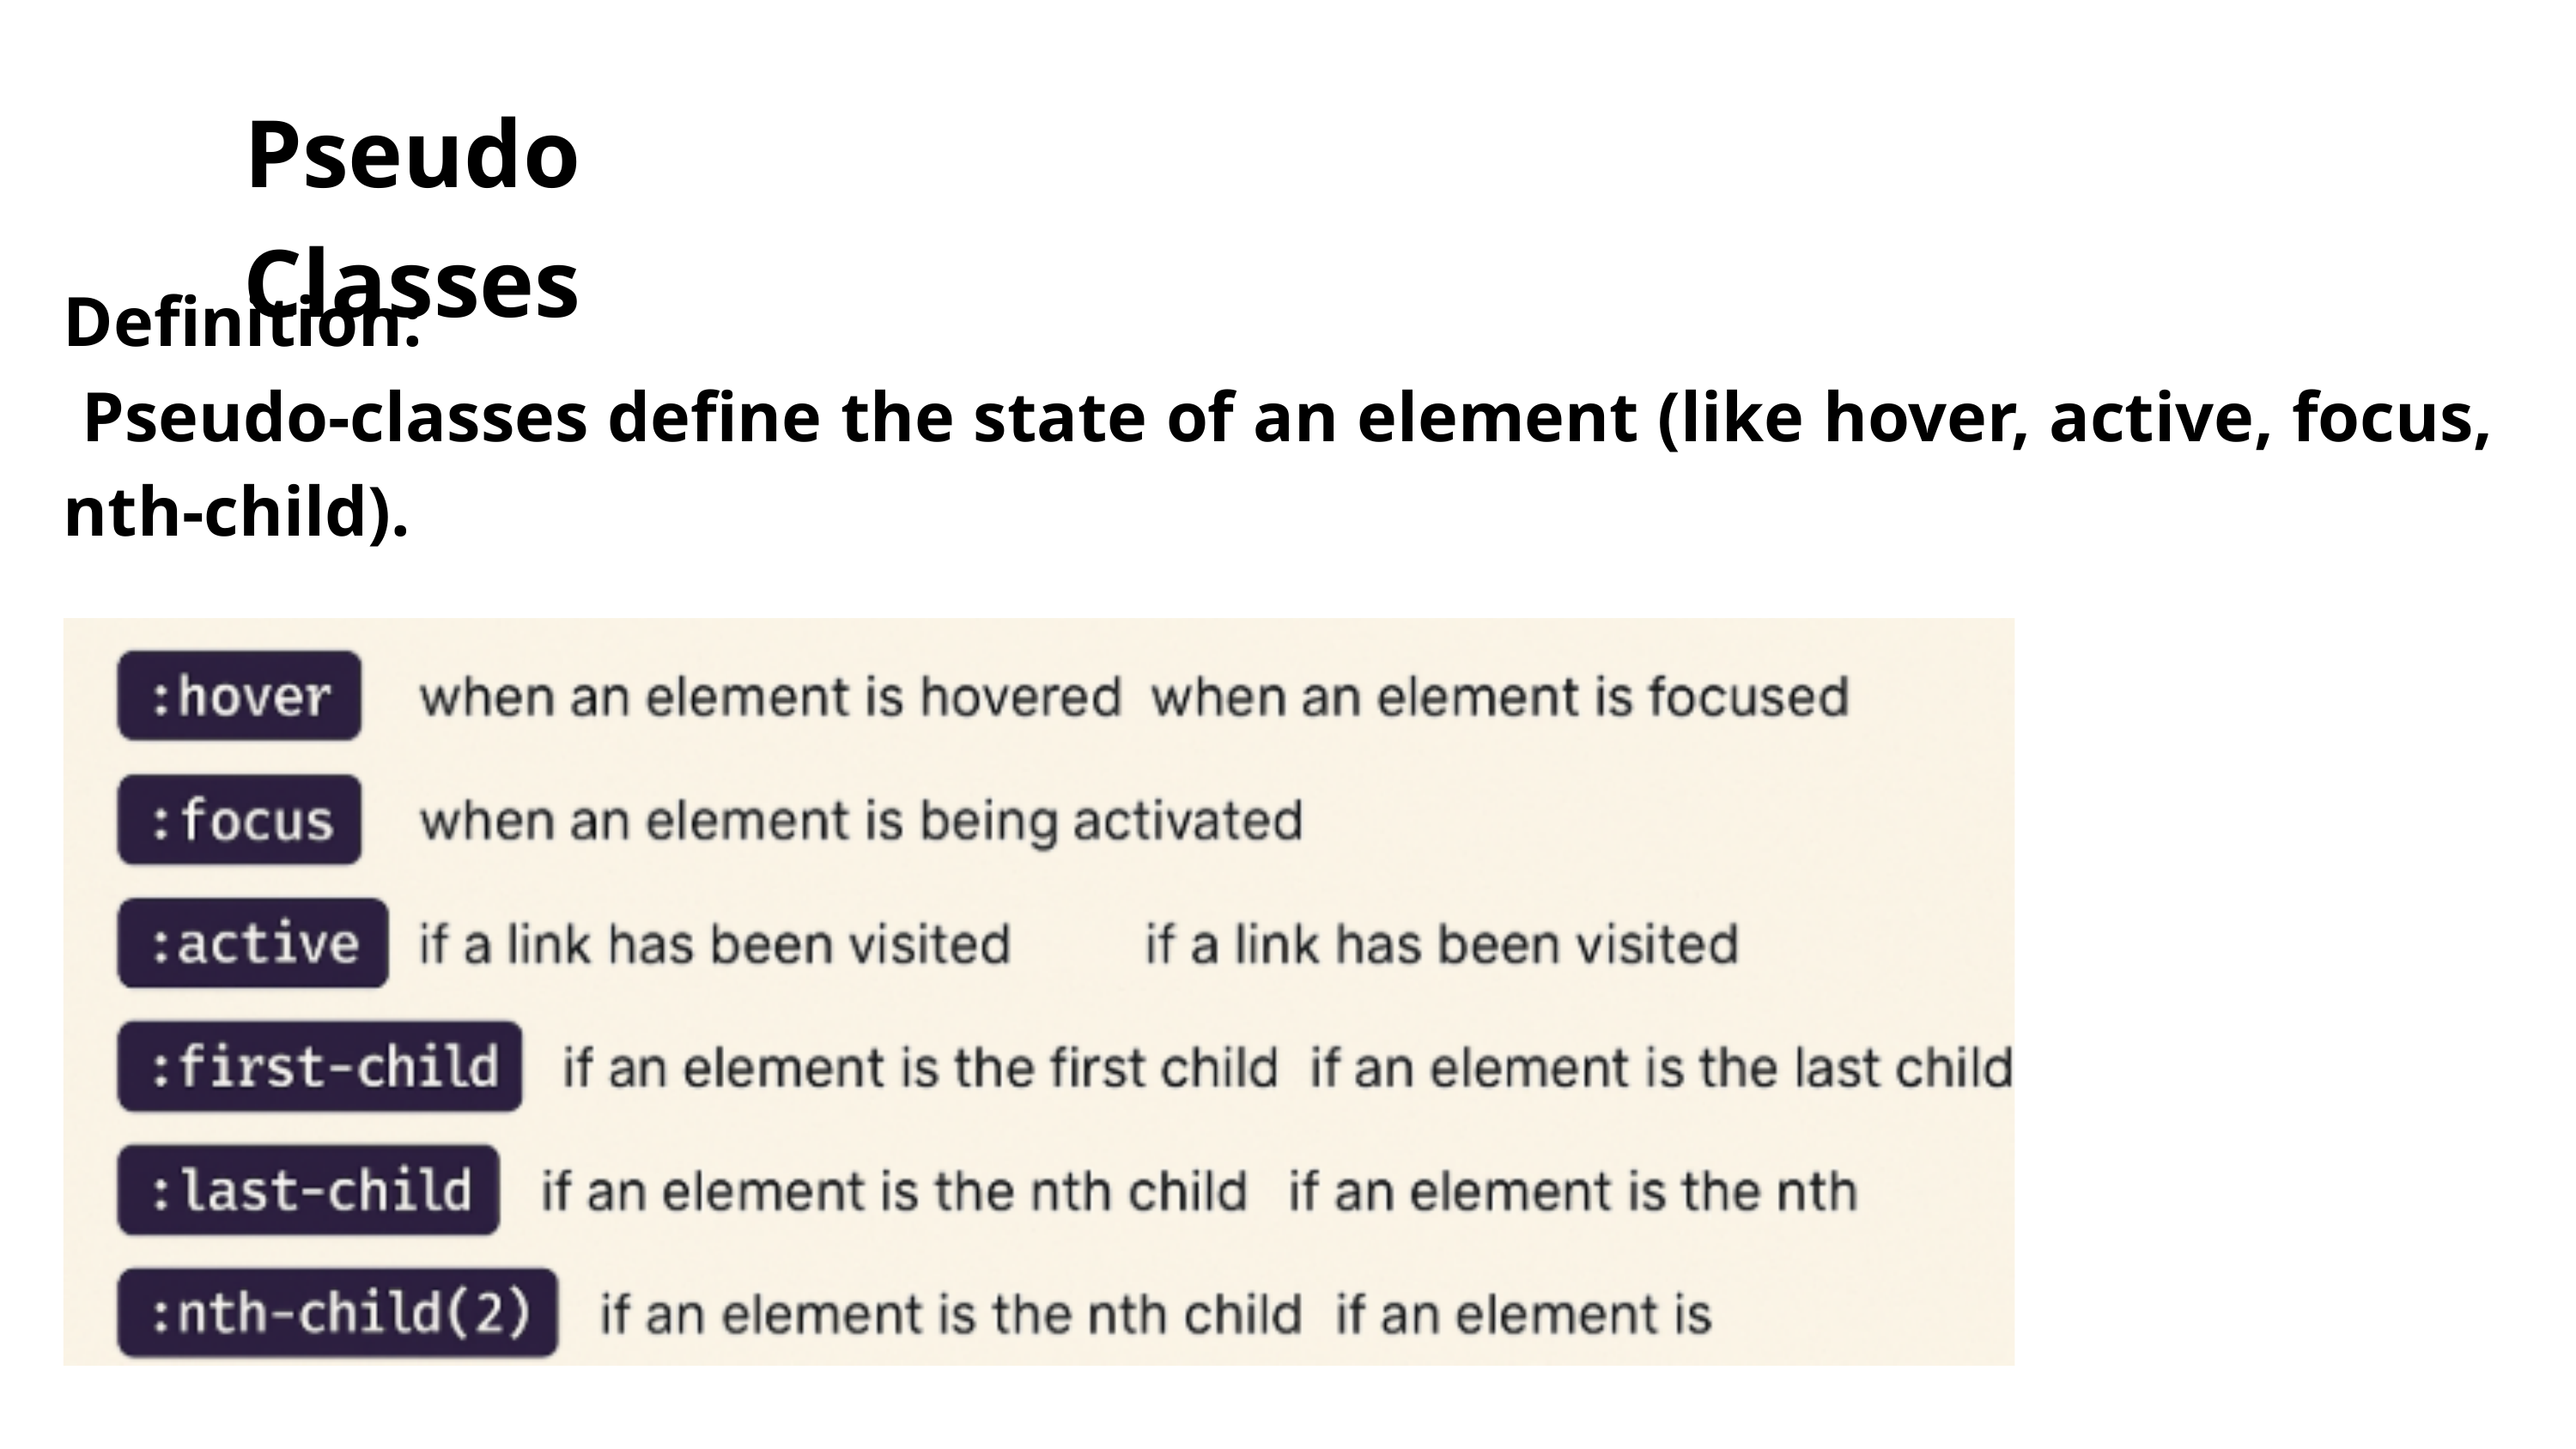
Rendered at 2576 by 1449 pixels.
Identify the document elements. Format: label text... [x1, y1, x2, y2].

text_box Pseudo Classes [63, 76, 762, 264]
text_box [63, 618, 2015, 1366]
text_box Definition: Pseudo-classes define the state of an element (like hover, active, focus, nth-child). [63, 264, 2495, 550]
